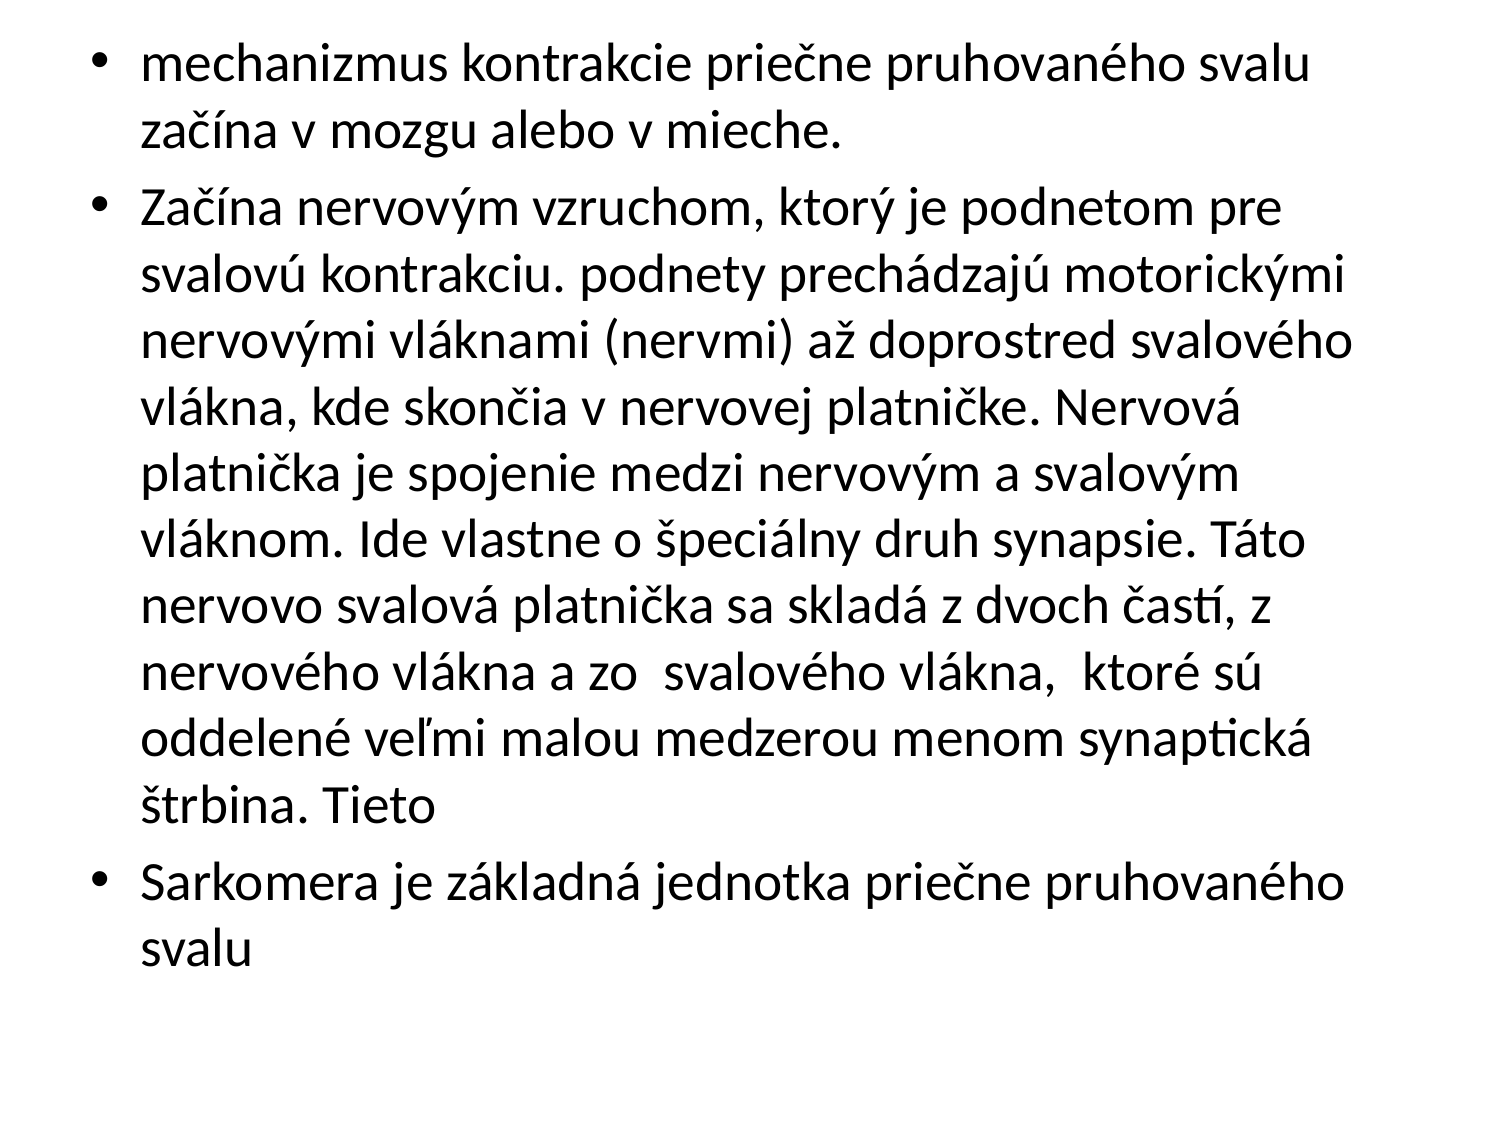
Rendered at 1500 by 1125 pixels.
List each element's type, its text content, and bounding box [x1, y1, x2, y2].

list mechanizmus kontrakcie priečne pruhovaného svalu začína v mozgu alebo v mieche. Začína nervovým vzruchom, ktorý je podnetom pre svalovú kontrakciu. podnety prechádzajú motorickými nervovými vláknami (nervmi) až doprostred svalového vlákna, kde skončia v nervovej platničke. Nervová platnička je spojenie medzi nervovým a svalovým vláknom. Ide vlastne o špeciálny druh synapsie. Táto nervovo svalová platnička sa skladá z dvoch častí, z nervového vlákna a zo svalového vlákna, ktoré sú oddelené veľmi malou medzerou menom synaptická štrbina. Tieto Sarkomera je základná jednotka priečne pruhovaného svalu [75, 19, 1425, 1005]
